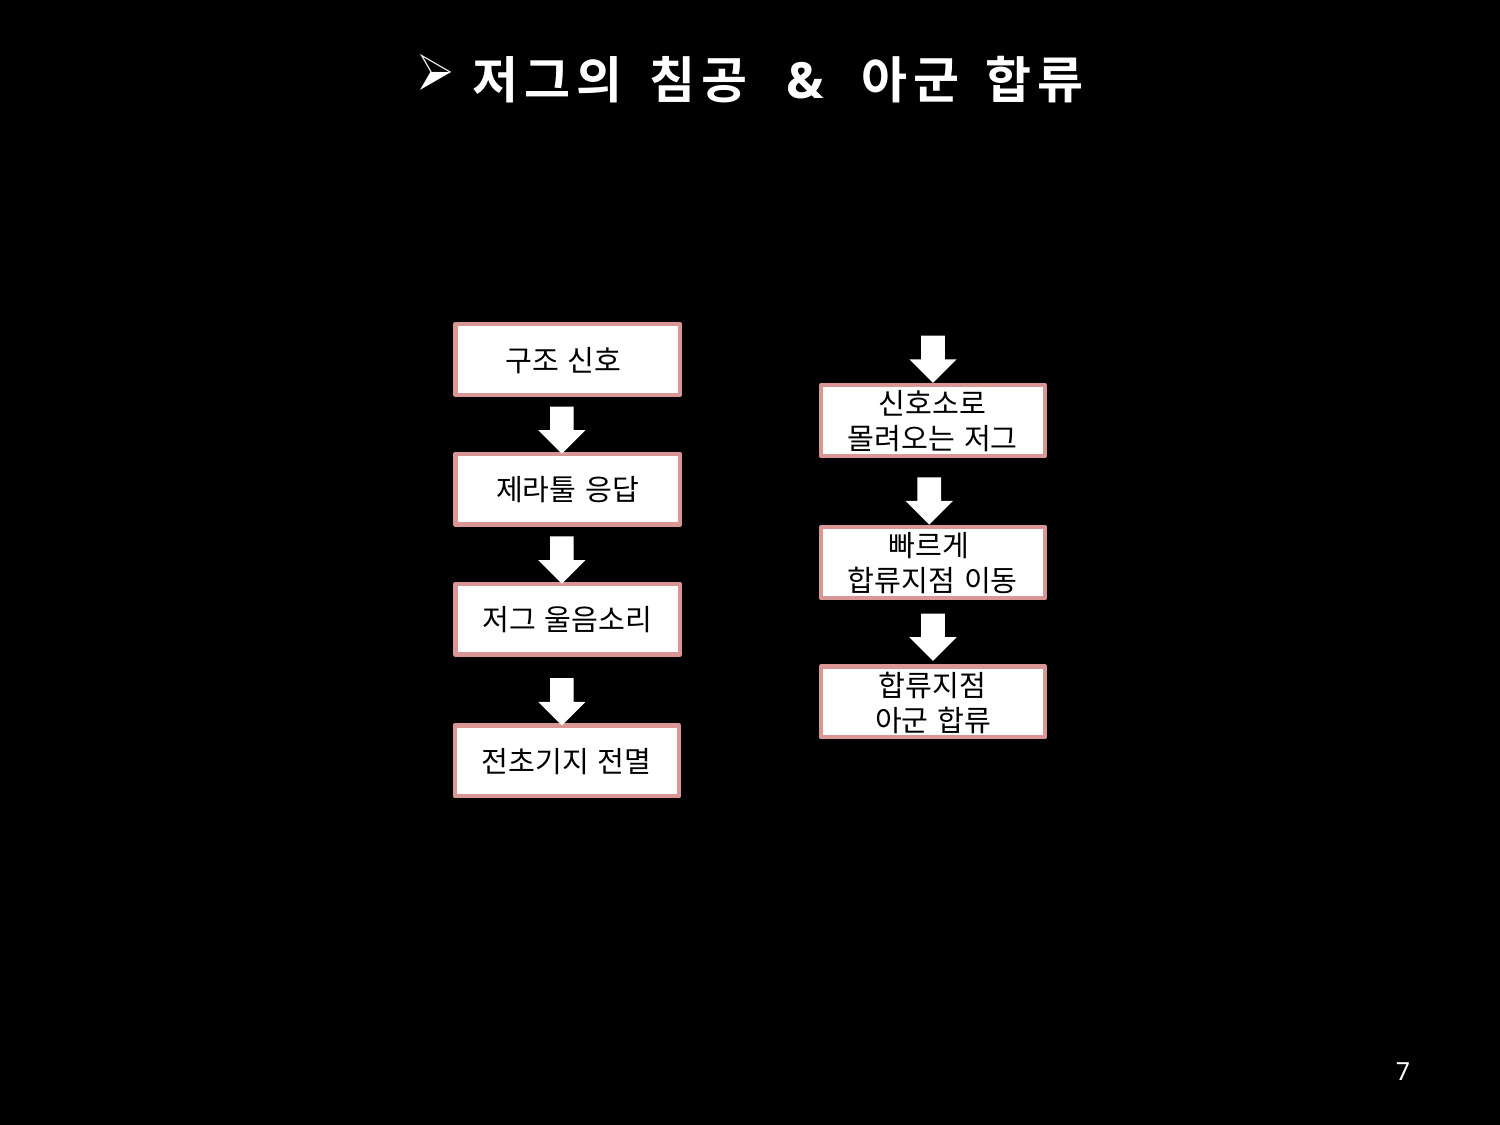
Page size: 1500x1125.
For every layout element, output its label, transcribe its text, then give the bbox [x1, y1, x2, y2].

title 저그의 침공 & 아군 합류 [75, 19, 1425, 138]
text_box 제라툴 응답 [453, 452, 682, 527]
slide_number 7 [1074, 1042, 1425, 1103]
text_box 합류지점 아군 합류 [819, 664, 1047, 739]
text_box 신호소로 몰려오는 저그 [819, 383, 1047, 458]
text_box [907, 333, 959, 386]
text_box 구조 신호 [453, 322, 682, 397]
text_box [536, 534, 588, 586]
text_box [536, 676, 588, 728]
text_box 전초기지 전멸 [453, 723, 681, 798]
text_box [536, 404, 588, 456]
text_box [903, 475, 955, 527]
text_box 빠르게 합류지점 이동 [819, 525, 1047, 600]
text_box [907, 611, 959, 663]
text_box 저그 울음소리 [453, 582, 682, 657]
